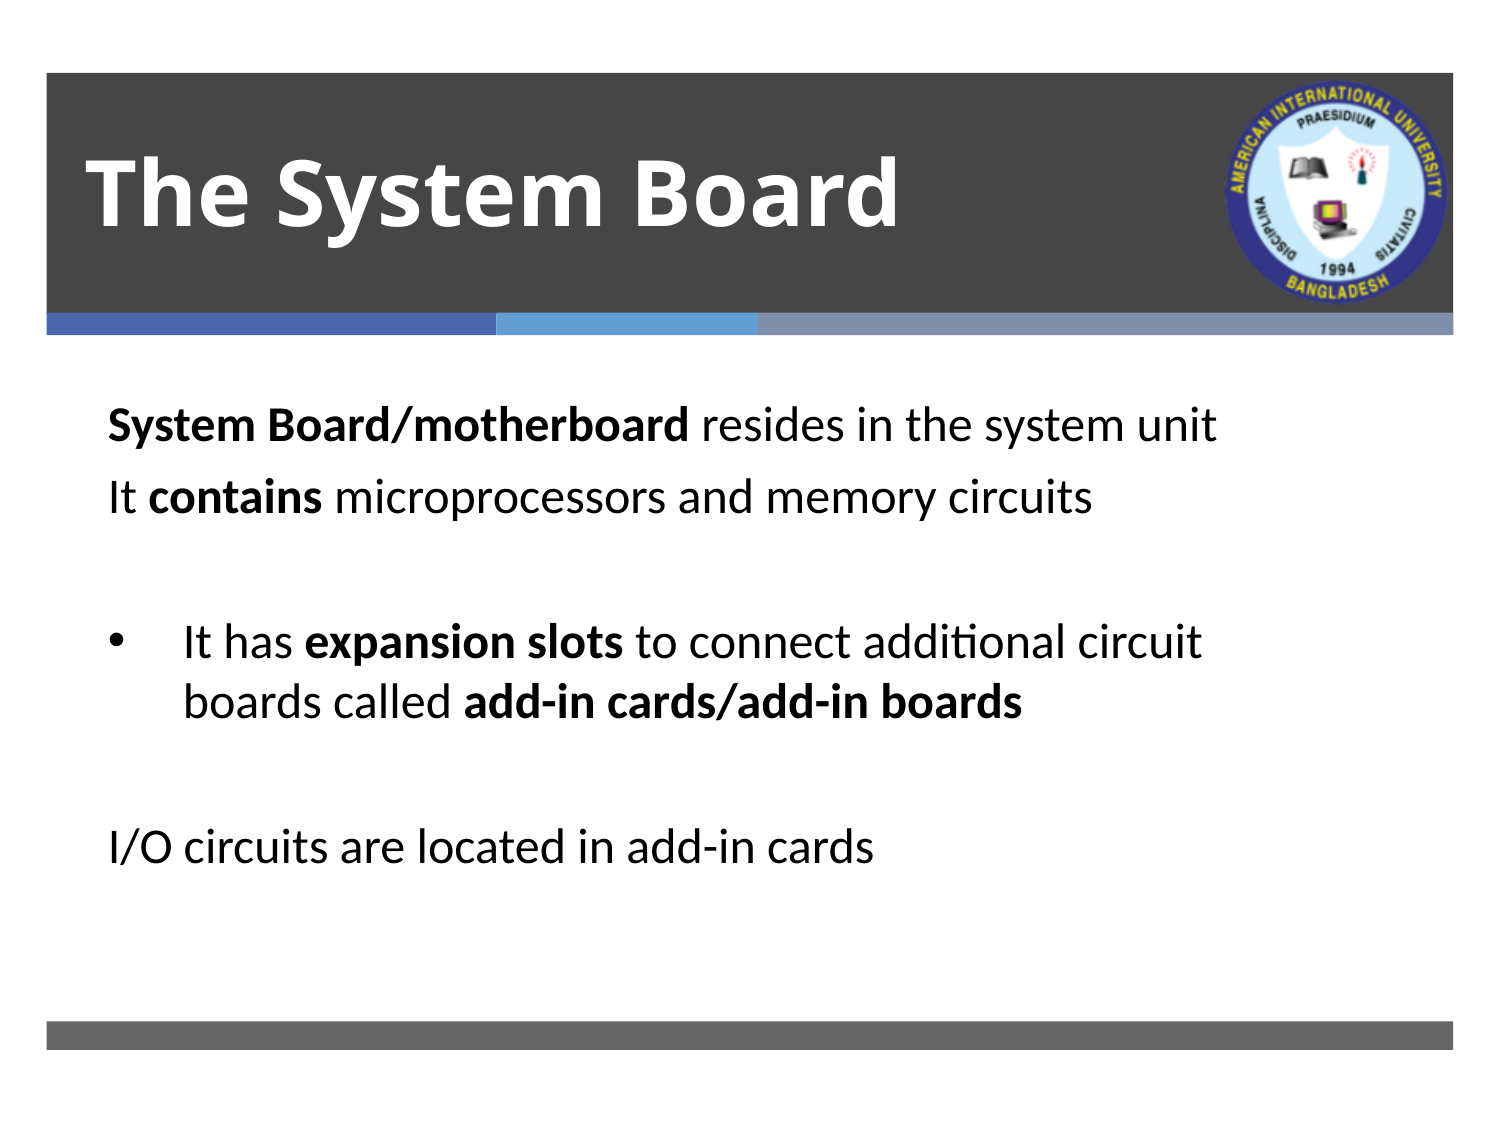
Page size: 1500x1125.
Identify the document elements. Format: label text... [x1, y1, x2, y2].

text_box System Board/motherboard resides in the system unit It contains microprocessors and memory circuits It has expansion slots to connect additional circuit boards called add-in cards/add-in boards I/O circuits are located in add-in cards [93, 384, 1351, 882]
picture [1220, 75, 1454, 310]
title The System Board [69, 73, 1351, 253]
